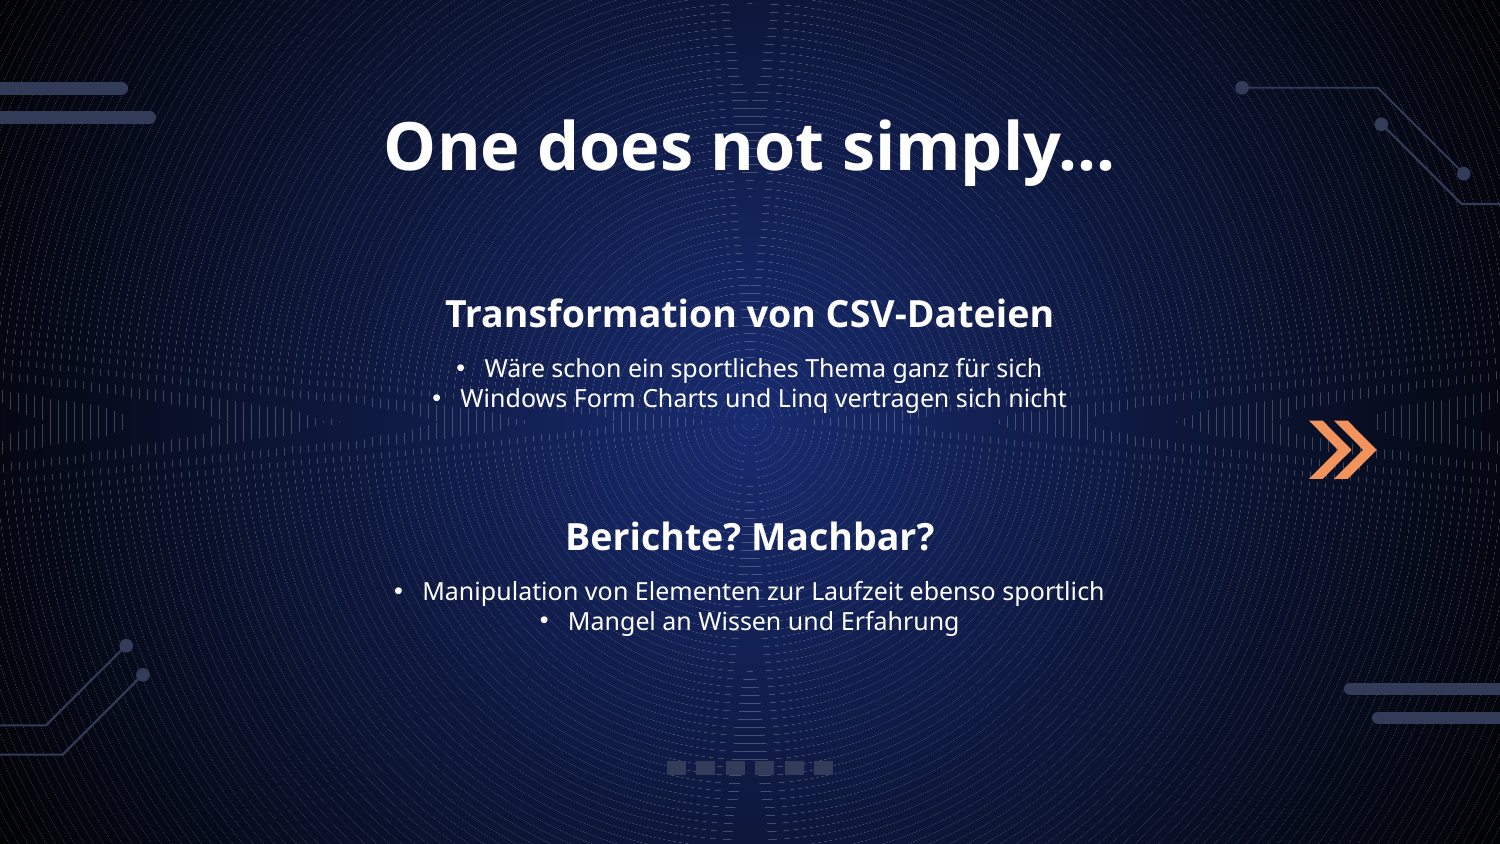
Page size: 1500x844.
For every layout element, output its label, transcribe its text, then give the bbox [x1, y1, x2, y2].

title One does not simply… [149, 88, 1351, 183]
subtitle Transformation von CSV-Dateien [319, 266, 1181, 351]
subtitle Manipulation von Elementen zur Laufzeit ebenso sportlich Mangel an Wissen und Erfahrung [319, 560, 1181, 687]
subtitle Berichte? Machbar? [319, 489, 1181, 560]
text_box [1308, 420, 1377, 480]
subtitle Wäre schon ein sportliches Thema ganz für sich Windows Form Charts und Linq vertragen sich nicht [319, 351, 1181, 464]
